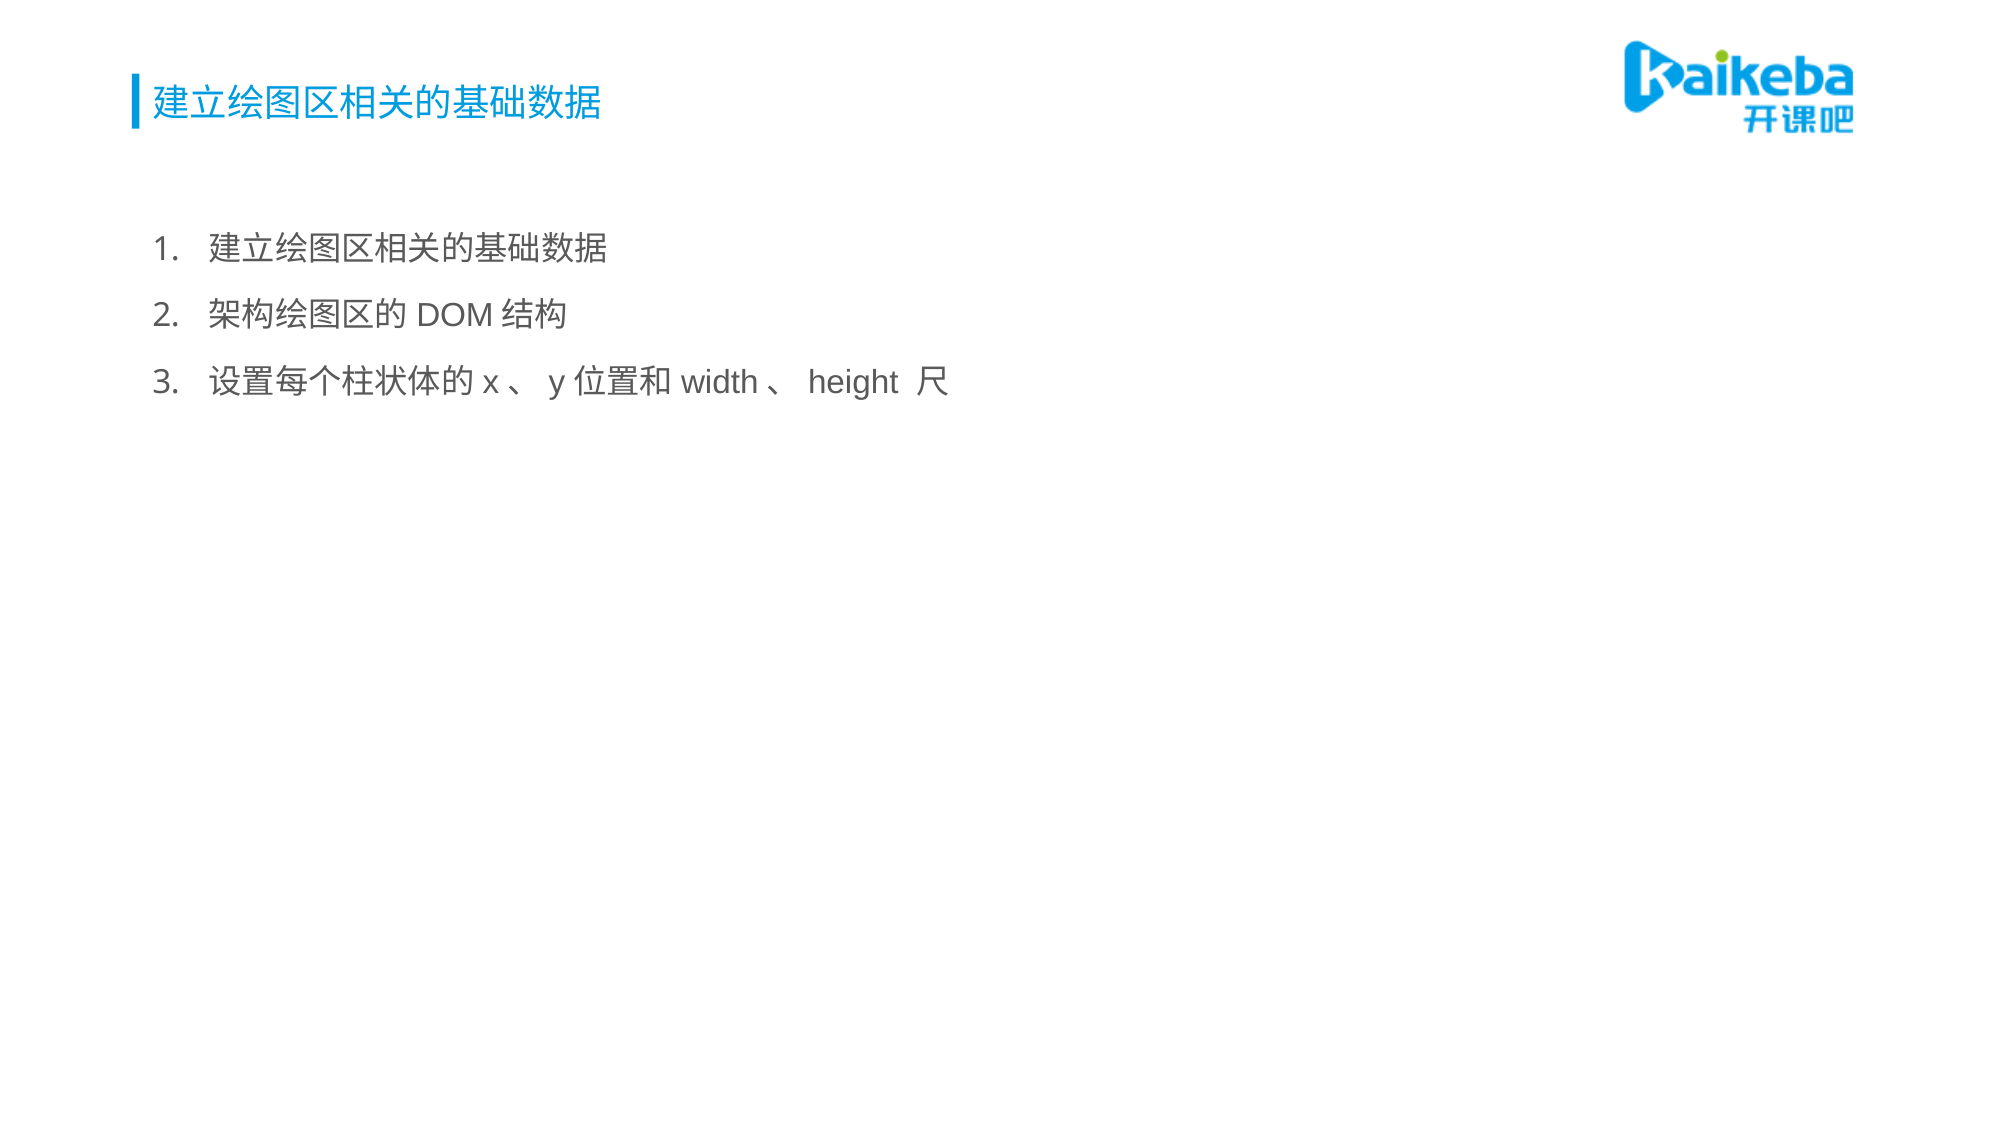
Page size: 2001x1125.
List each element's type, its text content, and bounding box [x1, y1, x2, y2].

picture [1612, 31, 1866, 143]
picture [1640, 50, 1650, 59]
title 建立绘图区相关的基础数据 [137, 59, 1863, 148]
list 建立绘图区相关的基础数据 架构绘图区的DOM结构 设置每个柱状体的x、y位置和width、height 尺 [137, 199, 1863, 1014]
